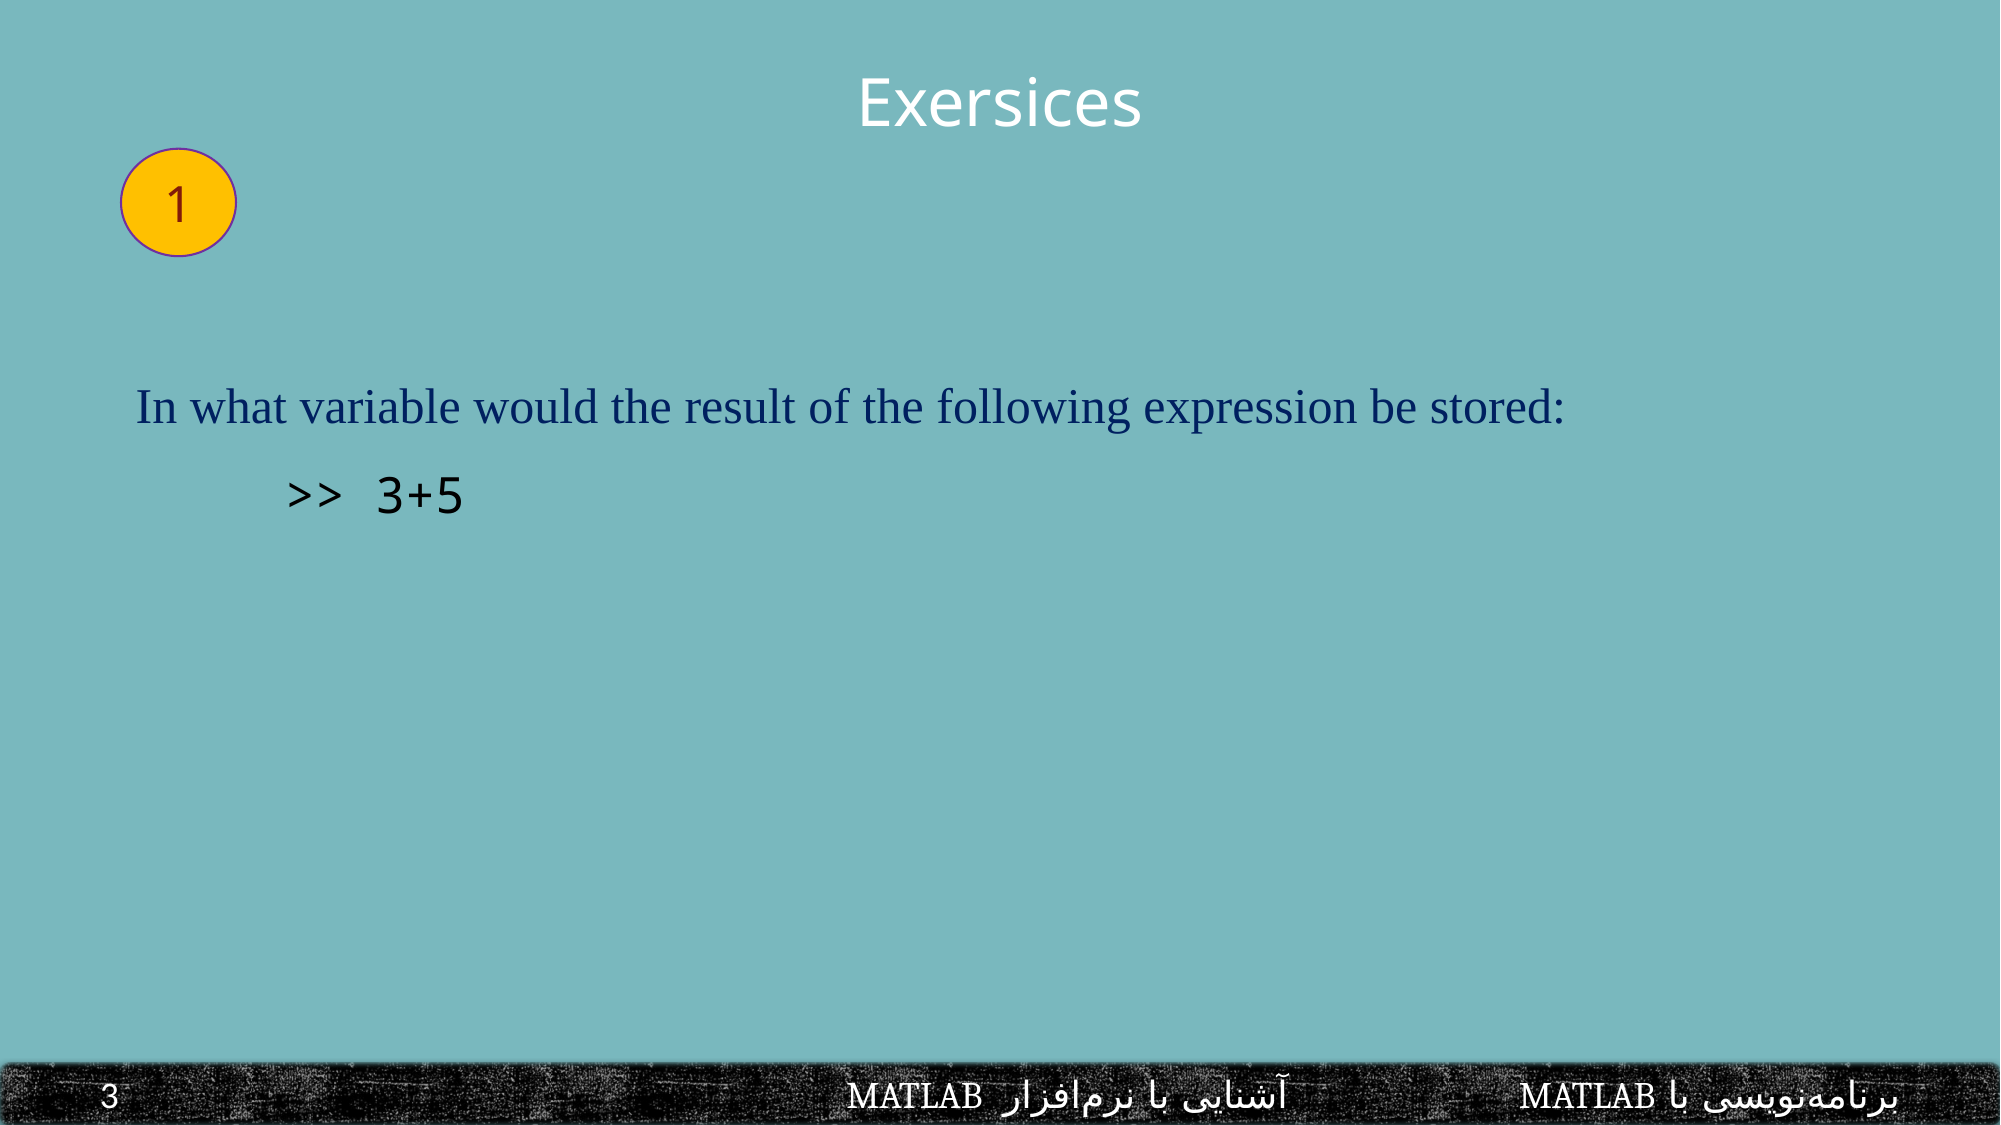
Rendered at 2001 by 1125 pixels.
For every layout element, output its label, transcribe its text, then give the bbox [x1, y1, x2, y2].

text_box Exersices [823, 52, 1177, 148]
text_box In what variable would the result of the following expression be stored: >> 3+5 [120, 336, 1628, 531]
text_box 1 [119, 147, 238, 258]
text_box برنامه‌نویسی با MATLAB آشنایی با نرم‌افزار MATLAB 3 [7, 1070, 1996, 1121]
